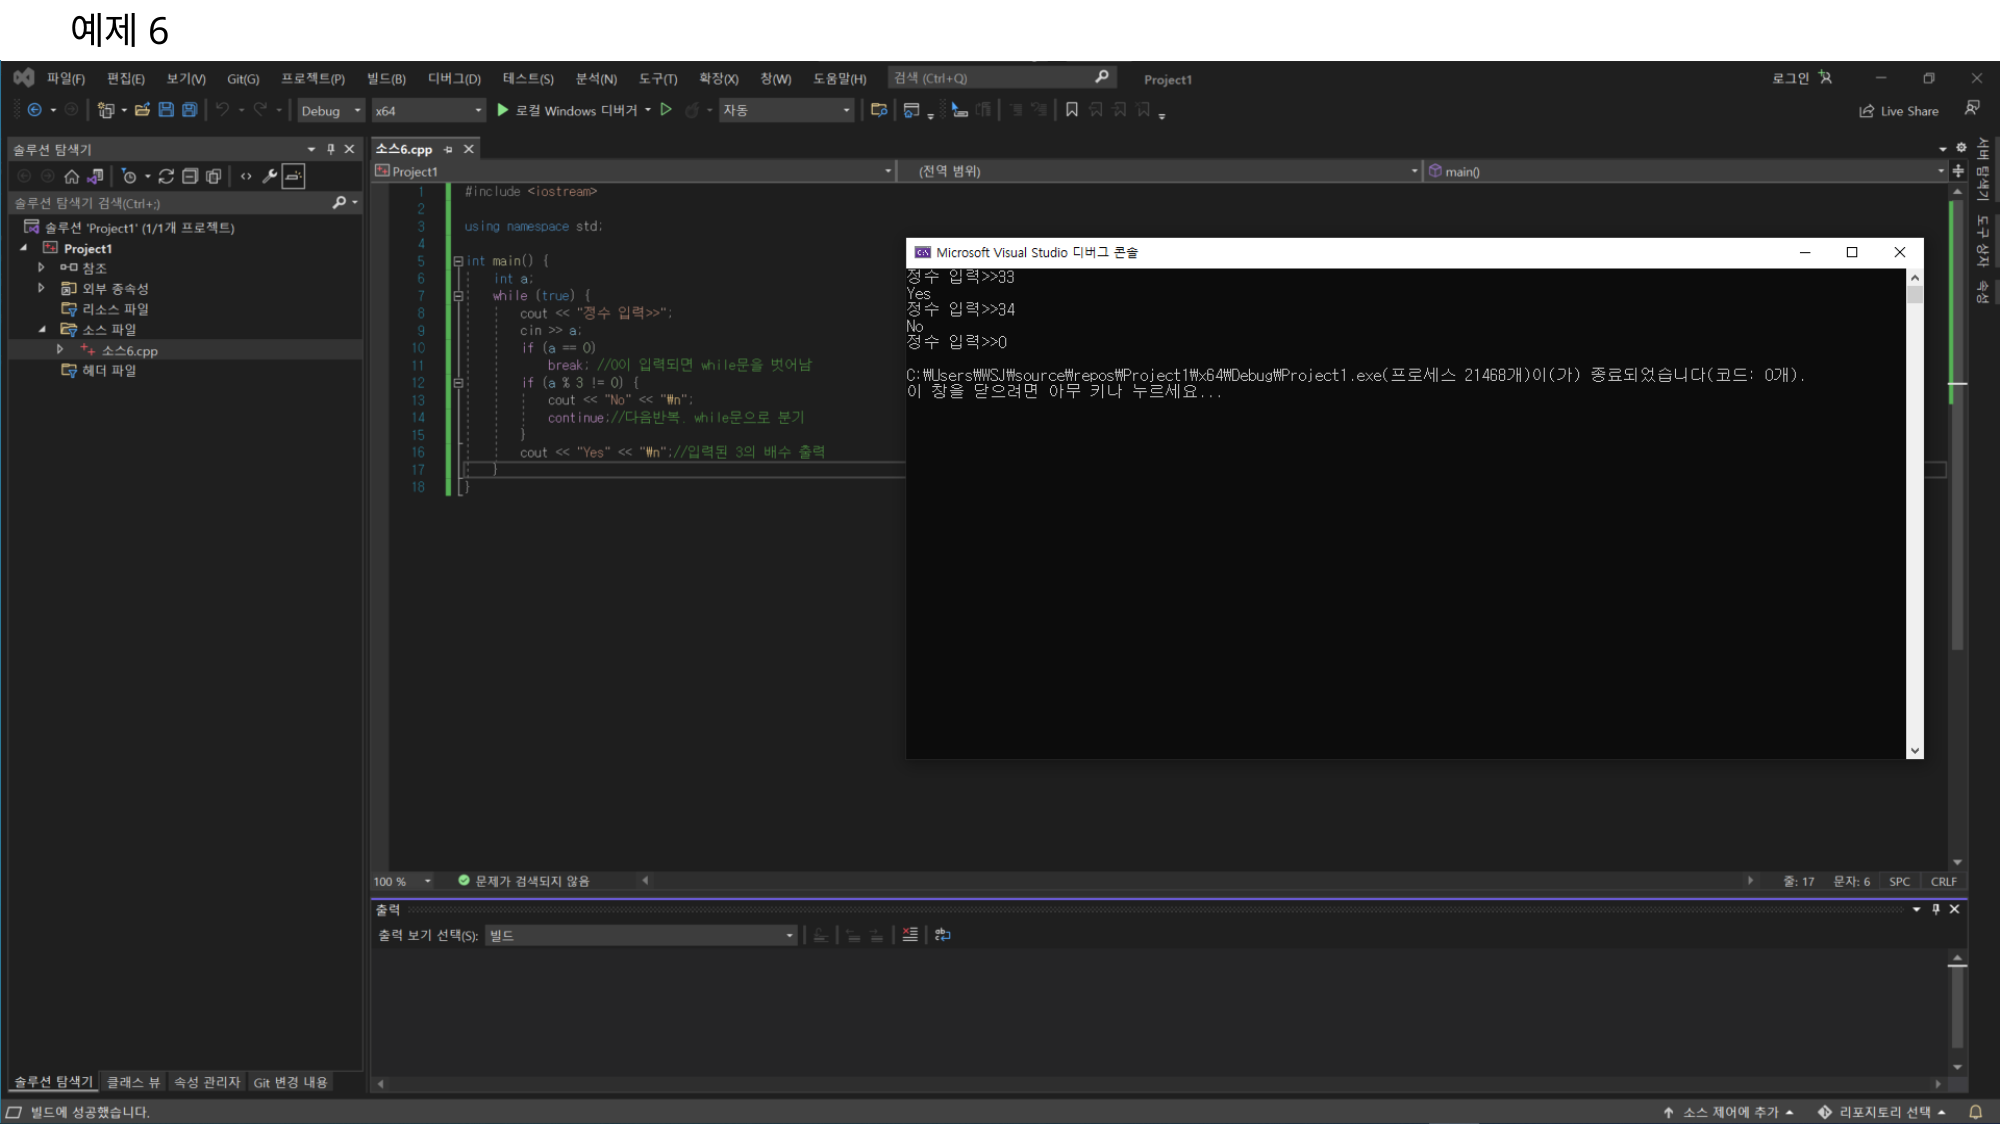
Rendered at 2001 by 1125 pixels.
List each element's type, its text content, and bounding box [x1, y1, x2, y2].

text_box 예제6 [55, 0, 204, 60]
picture [0, 60, 2000, 1124]
